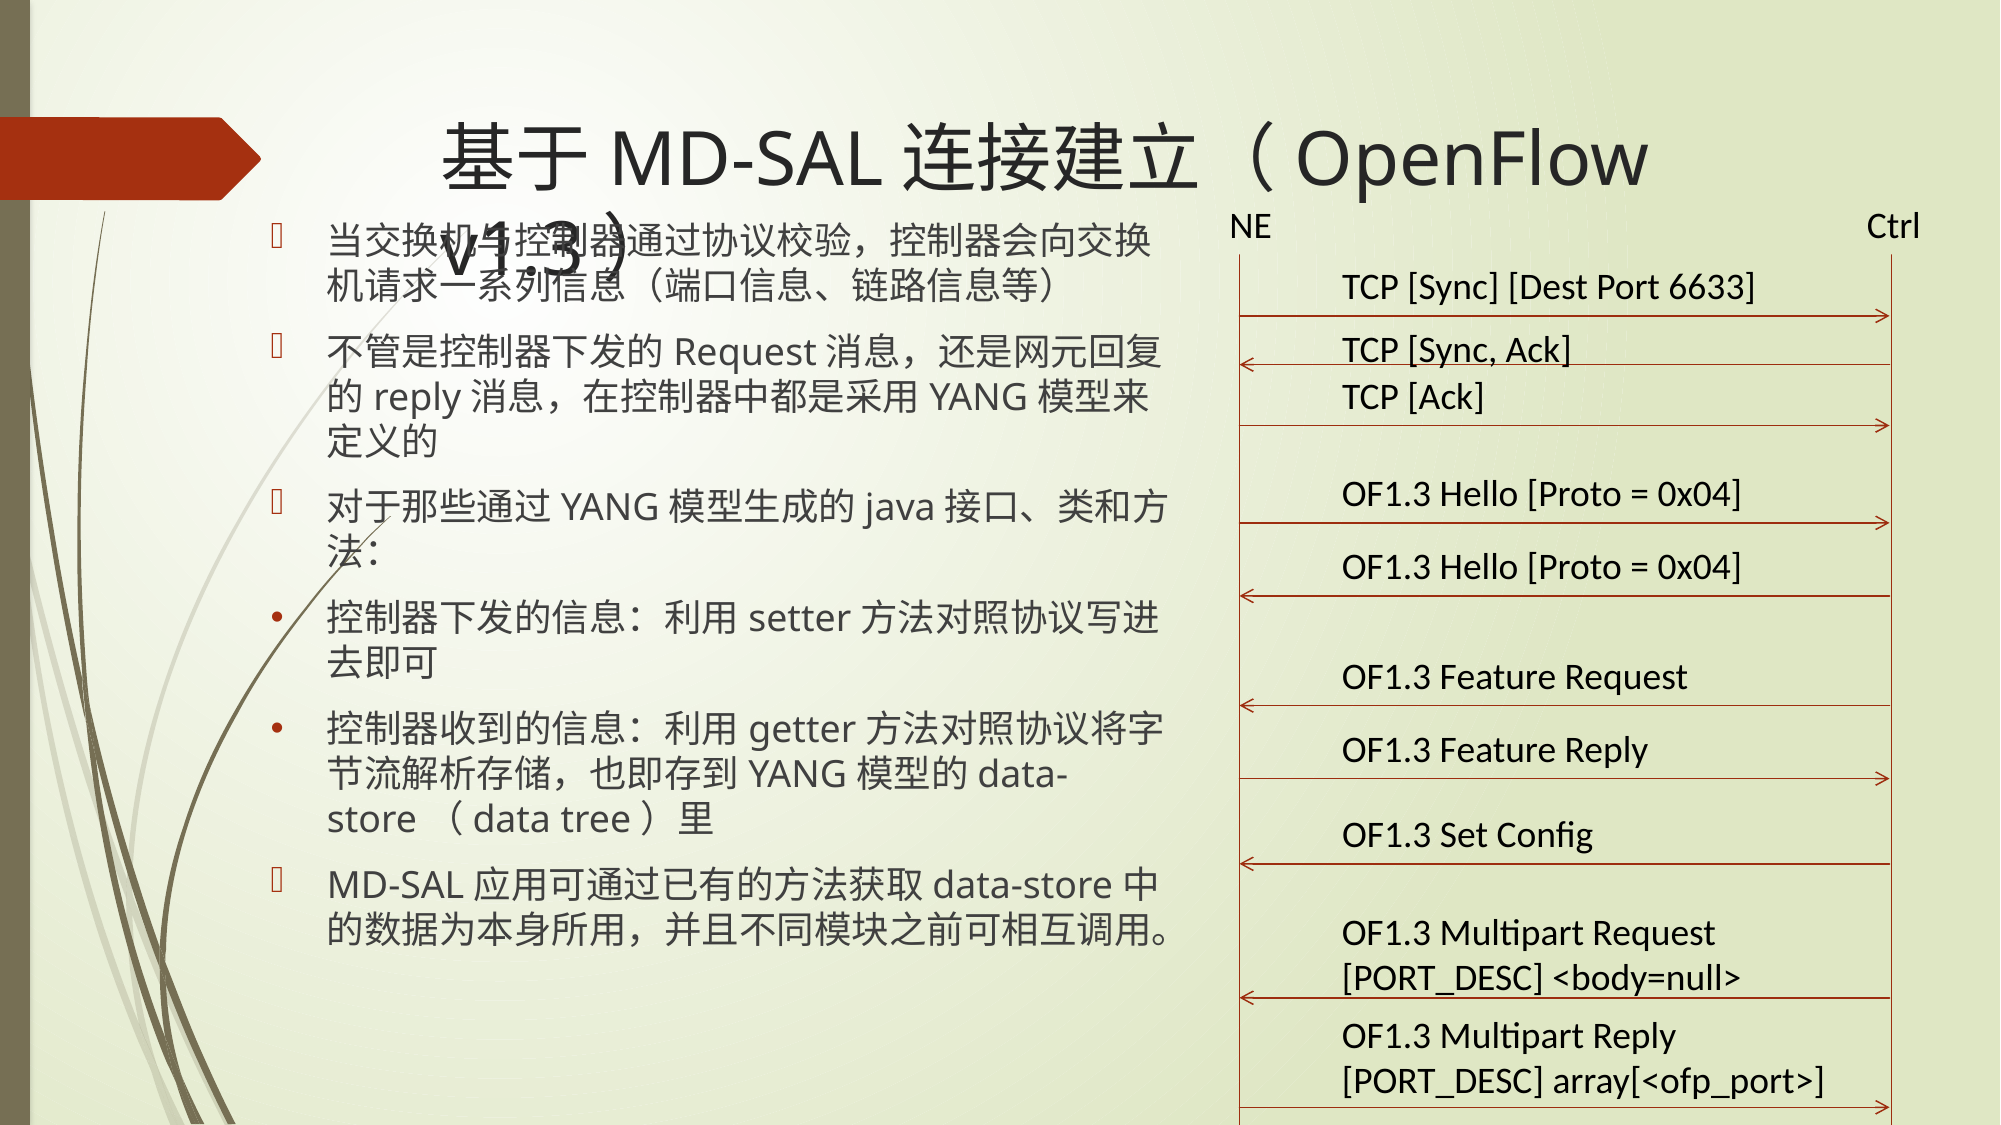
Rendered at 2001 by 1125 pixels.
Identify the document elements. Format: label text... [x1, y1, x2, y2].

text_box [1214, 193, 1937, 1125]
title 基于MD-SAL连接建立（OpenFlow v1.3） [425, 102, 1888, 313]
list 当交换机与控制器通过协议校验，控制器会向交换机请求一系列信息（端口信息、链路信息等） 不管是控制器下发的Request消息，还是网元回复的reply消息，在控制器中都是采用YANG模型来定义的 对于那些通过YANG模型生成的java接口、类和方法： 控制器下发的信息：利用setter方法对照协议写进去即可 控制器收到的信息：利用getter方法对照协议将字节流解析存储，也即存到YANG模型的data-store（data tree）里 MD-SAL应用可通过已有的方法获取data-store中的数据为本身所用，并且不同模块之前可相互调用。 [255, 209, 1186, 1030]
